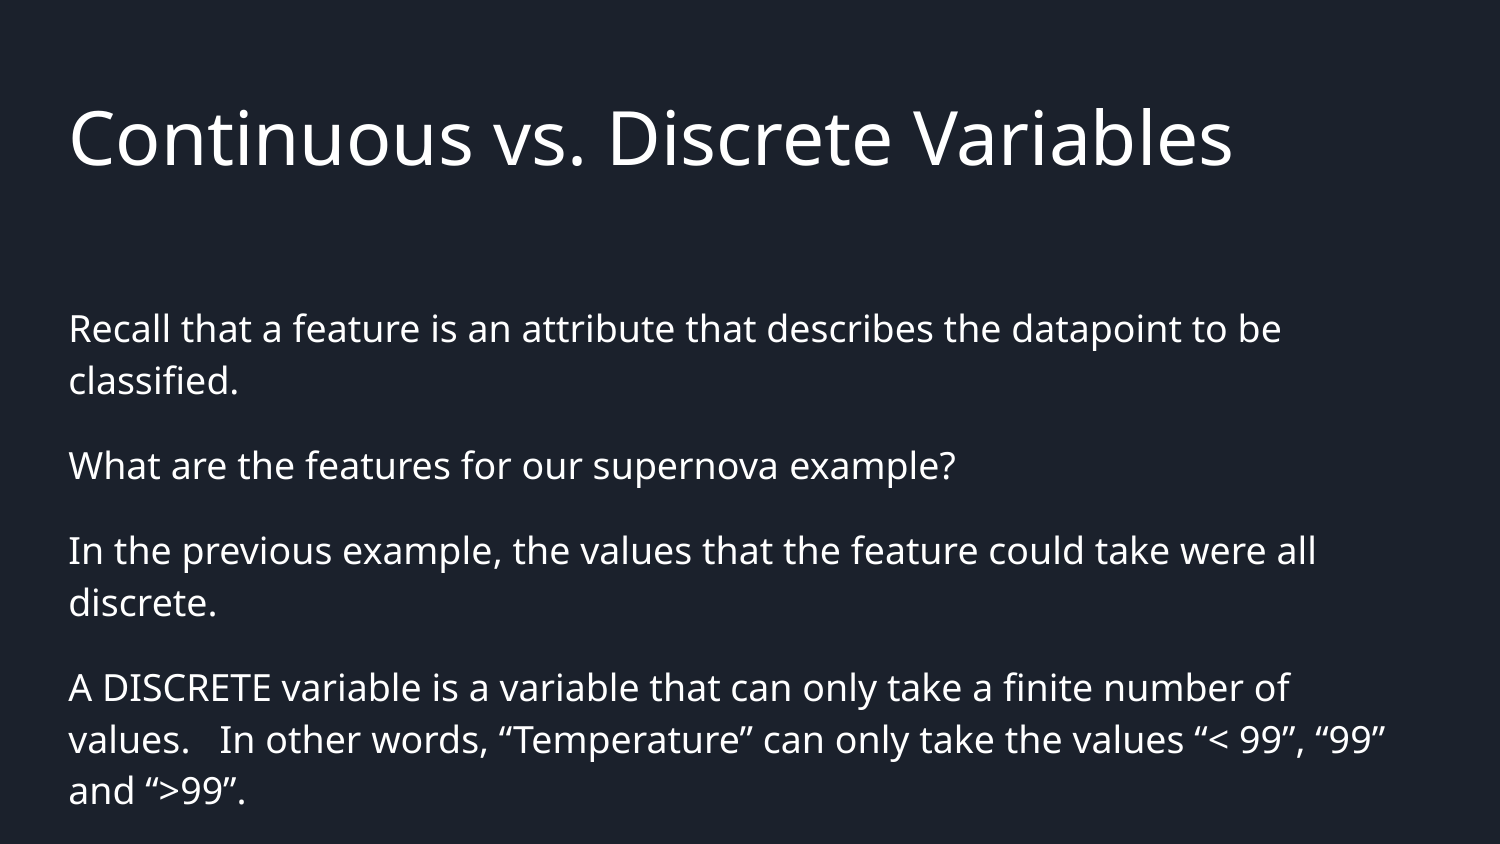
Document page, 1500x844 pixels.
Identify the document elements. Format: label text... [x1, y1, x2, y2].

text_box Continuous vs. Discrete Variables Recall that a feature is an attribute that describes the datapoint to be classified. What are the features for our supernova example? In the previous example, the values that the feature could take were all discrete. A DISCRETE variable is a variable that can only take a finite number of values. In other words, “Temperature” can only take the values “< 99”, “99” and “>99”. [53, 61, 1428, 801]
